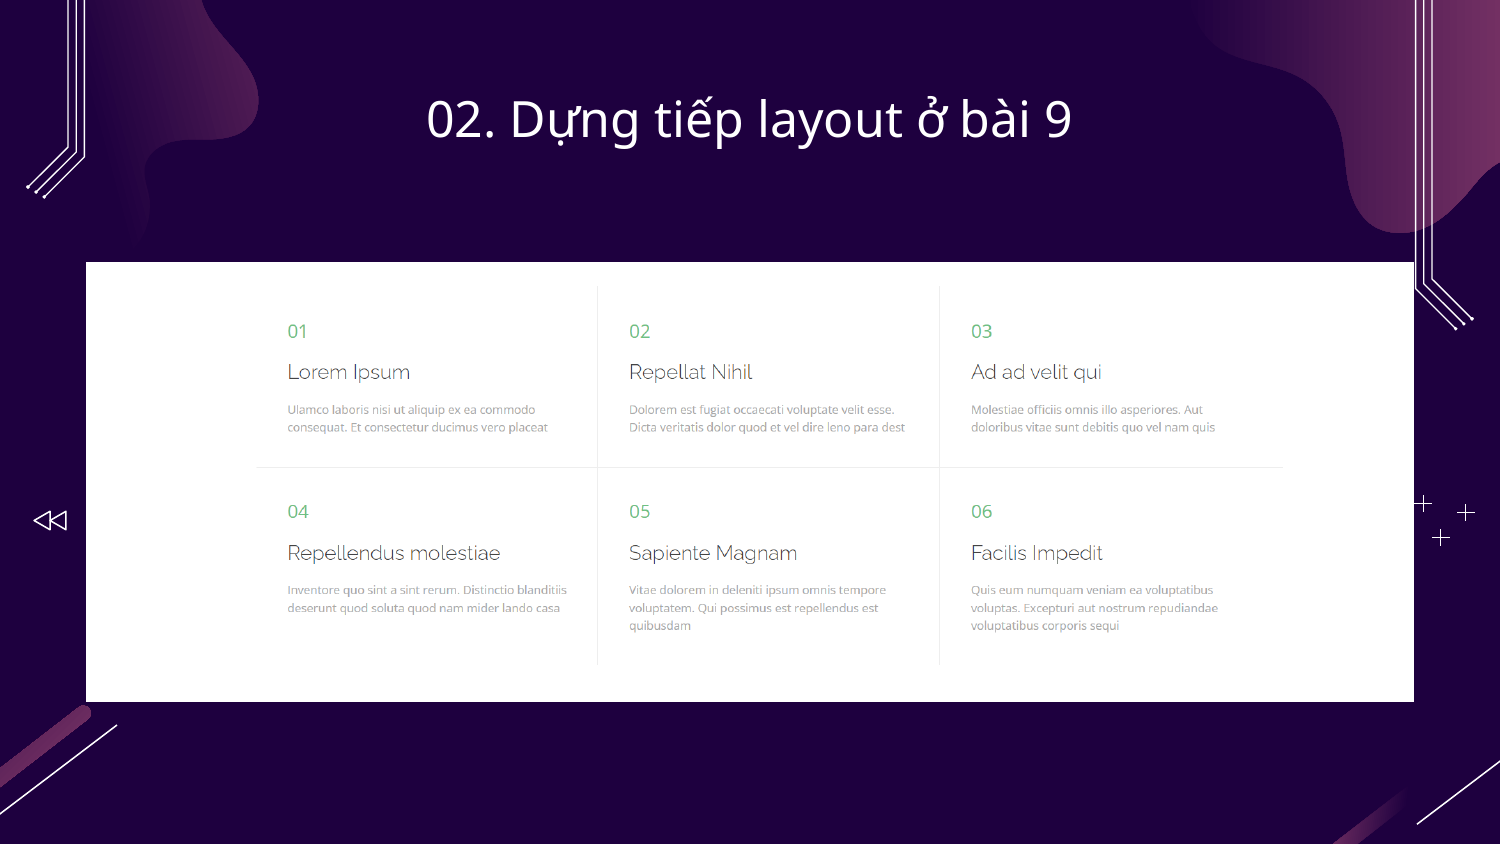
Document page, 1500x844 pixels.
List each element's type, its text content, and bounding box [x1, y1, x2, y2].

picture [86, 262, 1414, 702]
title 02. Dựng tiếp layout ở bài 9 [118, 72, 1382, 167]
